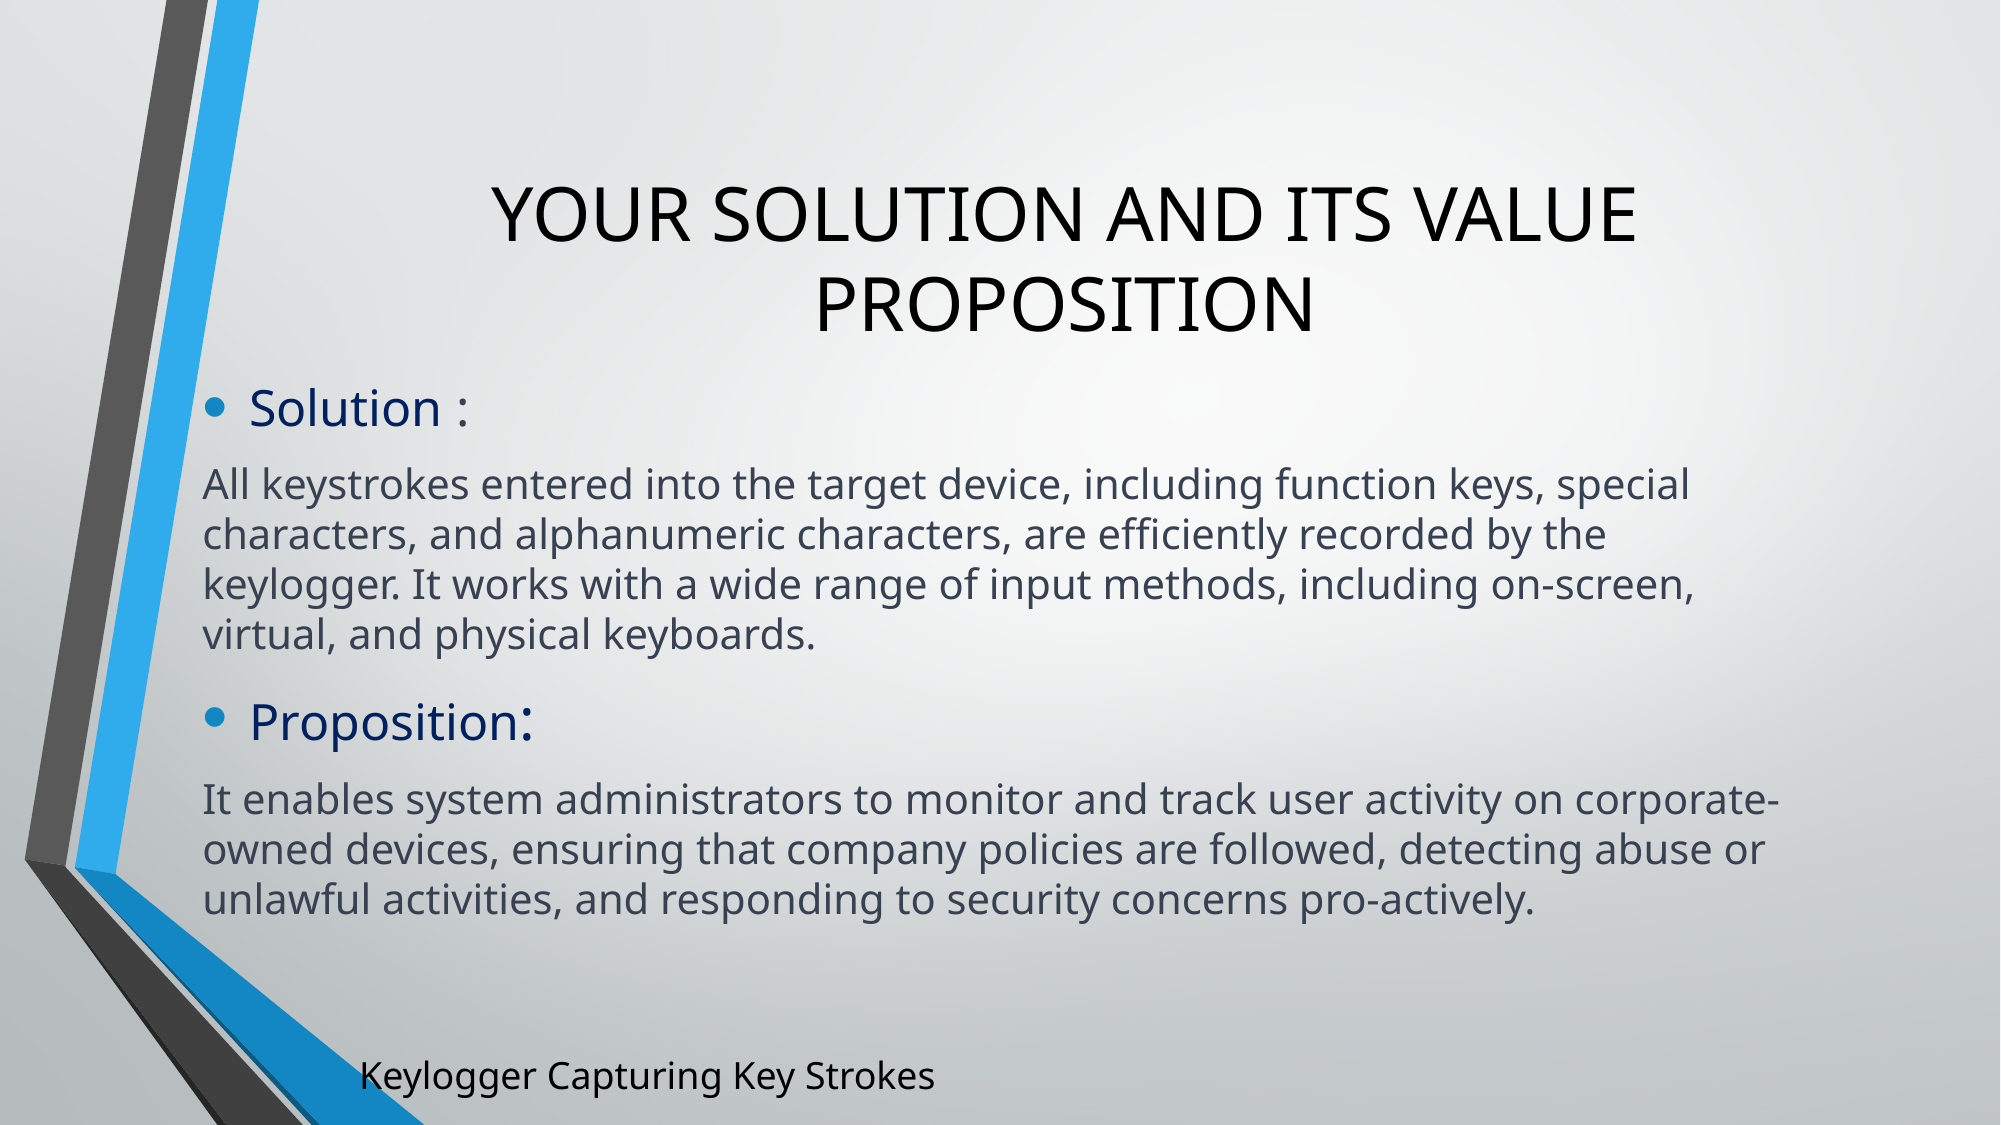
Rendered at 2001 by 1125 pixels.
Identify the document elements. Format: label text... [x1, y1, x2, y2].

title YOUR SOLUTION AND ITS VALUE PROPOSITION [243, 112, 1887, 400]
text_box Keylogger Capturing Key Strokes [112, 1053, 1184, 1097]
list Solution : All keystrokes entered into the target device, including function keys, special characters, and alphanumeric characters, are efficiently recorded by the keylogger. It works with a wide range of input methods, including on-screen, virtual, and physical keyboards. Proposition: It enables system administrators to monitor and track user activity on corporate-owned devices, ensuring that company policies are followed, detecting abuse or unlawful activities, and responding to security concerns pro-actively. [187, 319, 1813, 980]
